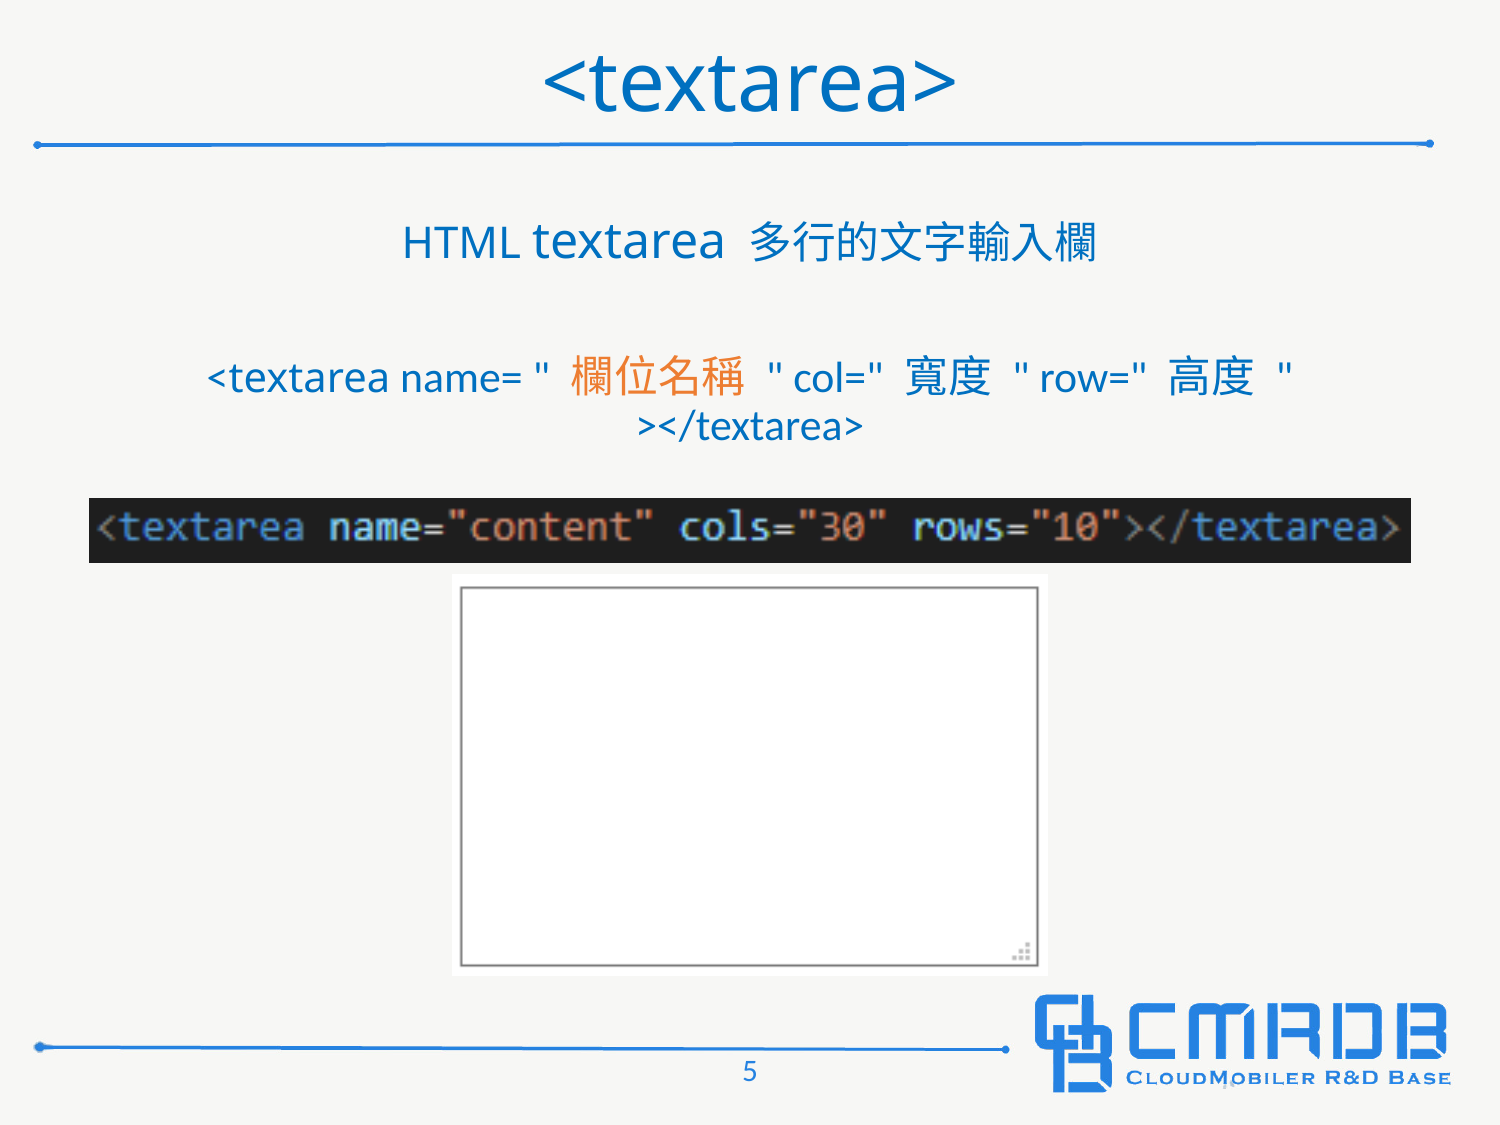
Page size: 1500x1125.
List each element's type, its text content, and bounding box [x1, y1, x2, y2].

title <textarea> [0, 0, 1500, 138]
picture [0, 138, 1500, 1125]
list HTML textarea 多行的文字輸入欄 <textarea name= " 欄位名稱 " col=" 寬度 " row=" 高度 " ></textarea> [103, 208, 1397, 498]
list HTML textarea 多行的文字輸入欄 <textarea name= " 欄位名稱 " col=" 寬度 " row=" 高度 " ></textarea> [103, 563, 1397, 1035]
